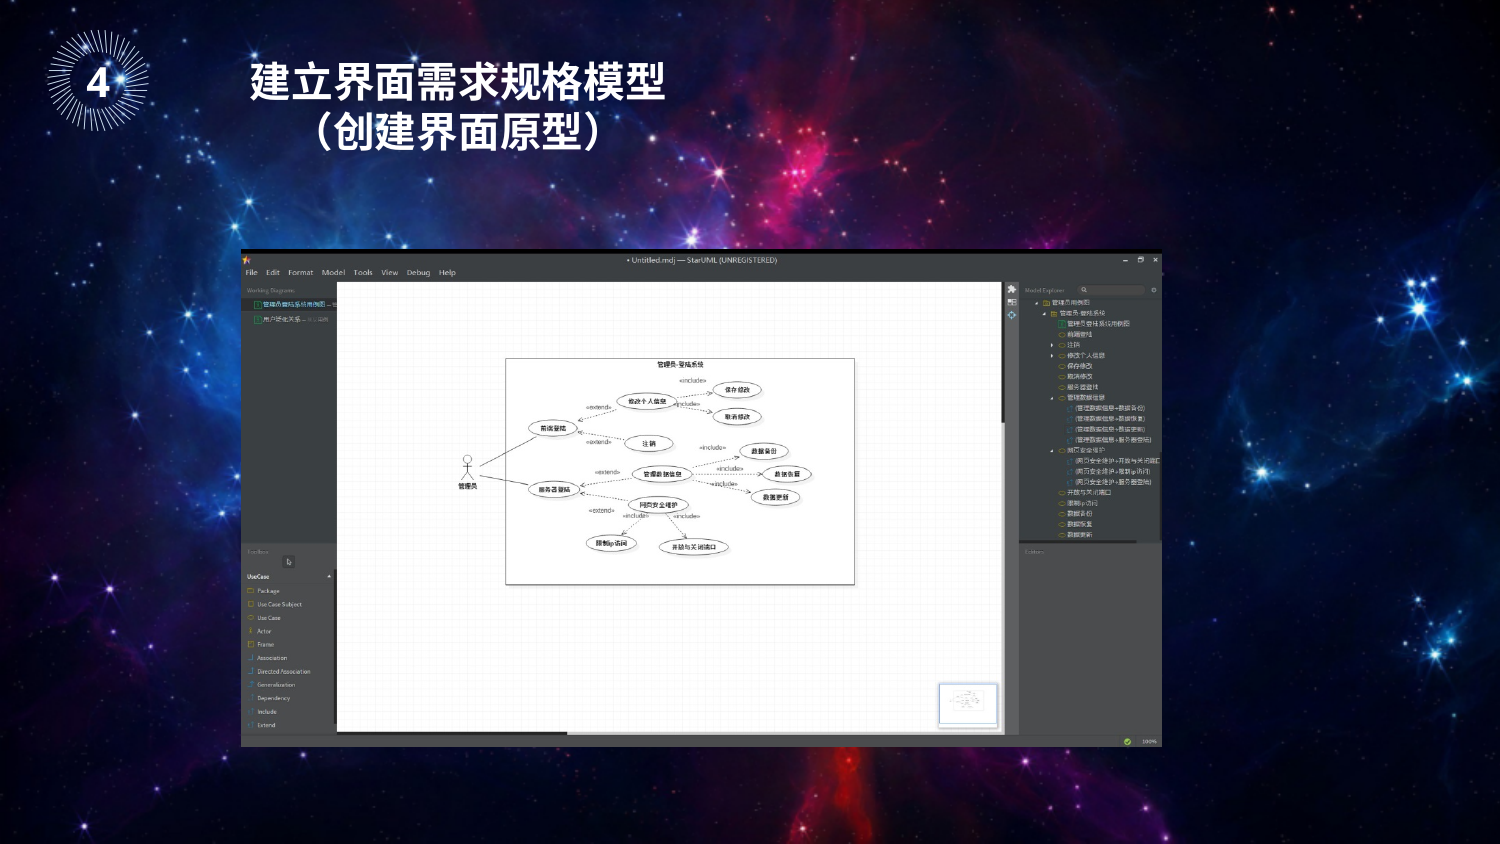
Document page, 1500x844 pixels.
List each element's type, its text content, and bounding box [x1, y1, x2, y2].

text_box 建立界面需求规格模型（创建界面原型） [203, 48, 714, 163]
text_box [39, 21, 159, 141]
picture [0, 0, 1500, 844]
